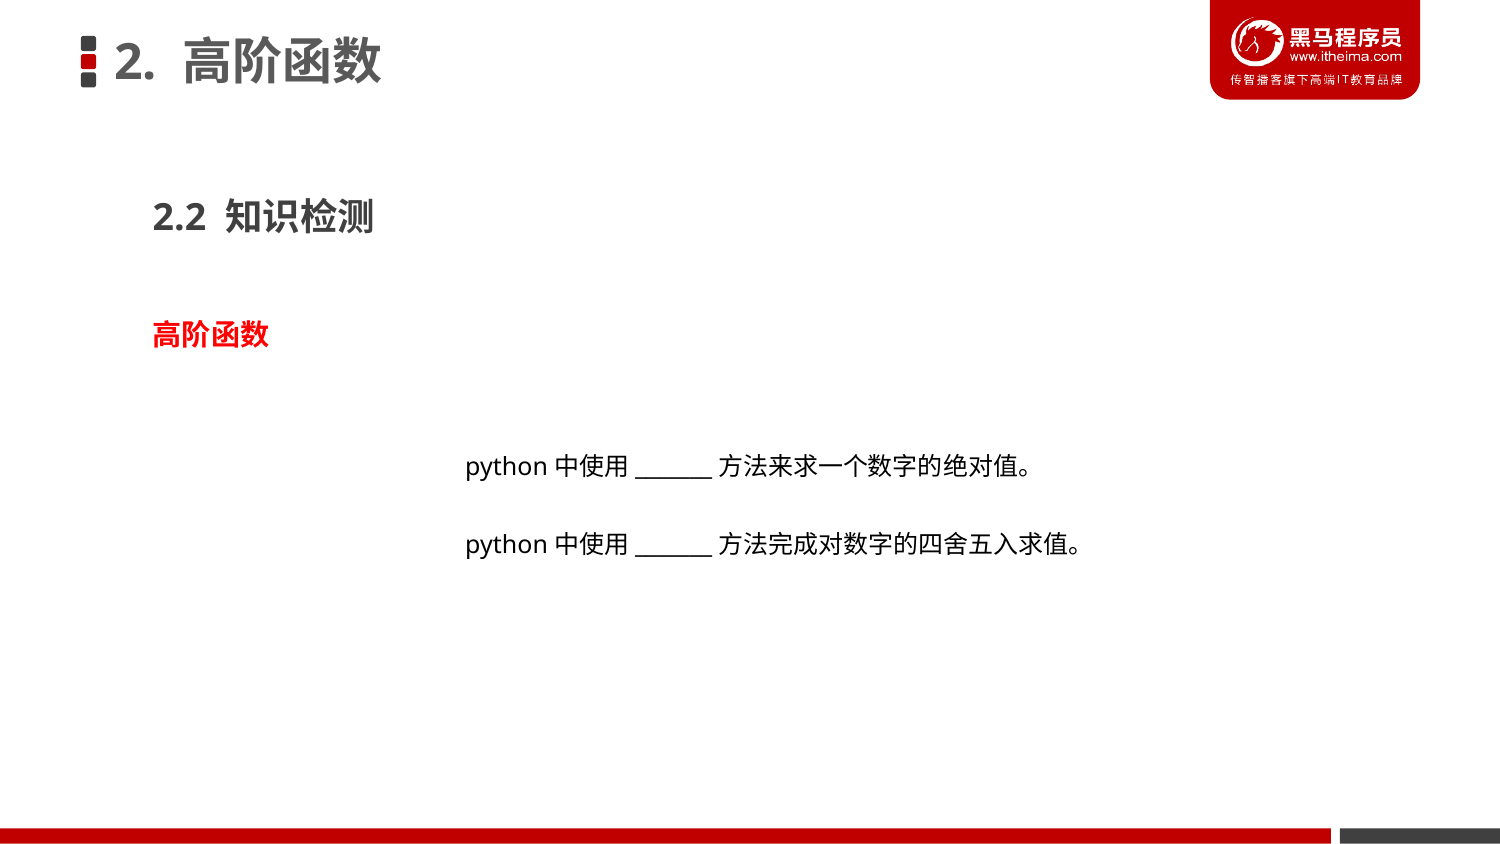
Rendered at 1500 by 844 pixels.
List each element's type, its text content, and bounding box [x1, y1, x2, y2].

picture [1212, 8, 1421, 94]
text_box 2. 高阶函数 [103, 0, 987, 130]
text_box 2.2 知识检测 [138, 185, 715, 246]
text_box 高阶函数 [137, 308, 285, 359]
text_box python中使用_______方法来求一个数字的绝对值。 python中使用_______方法完成对数字的四舍五入求值。 [300, 434, 1405, 566]
